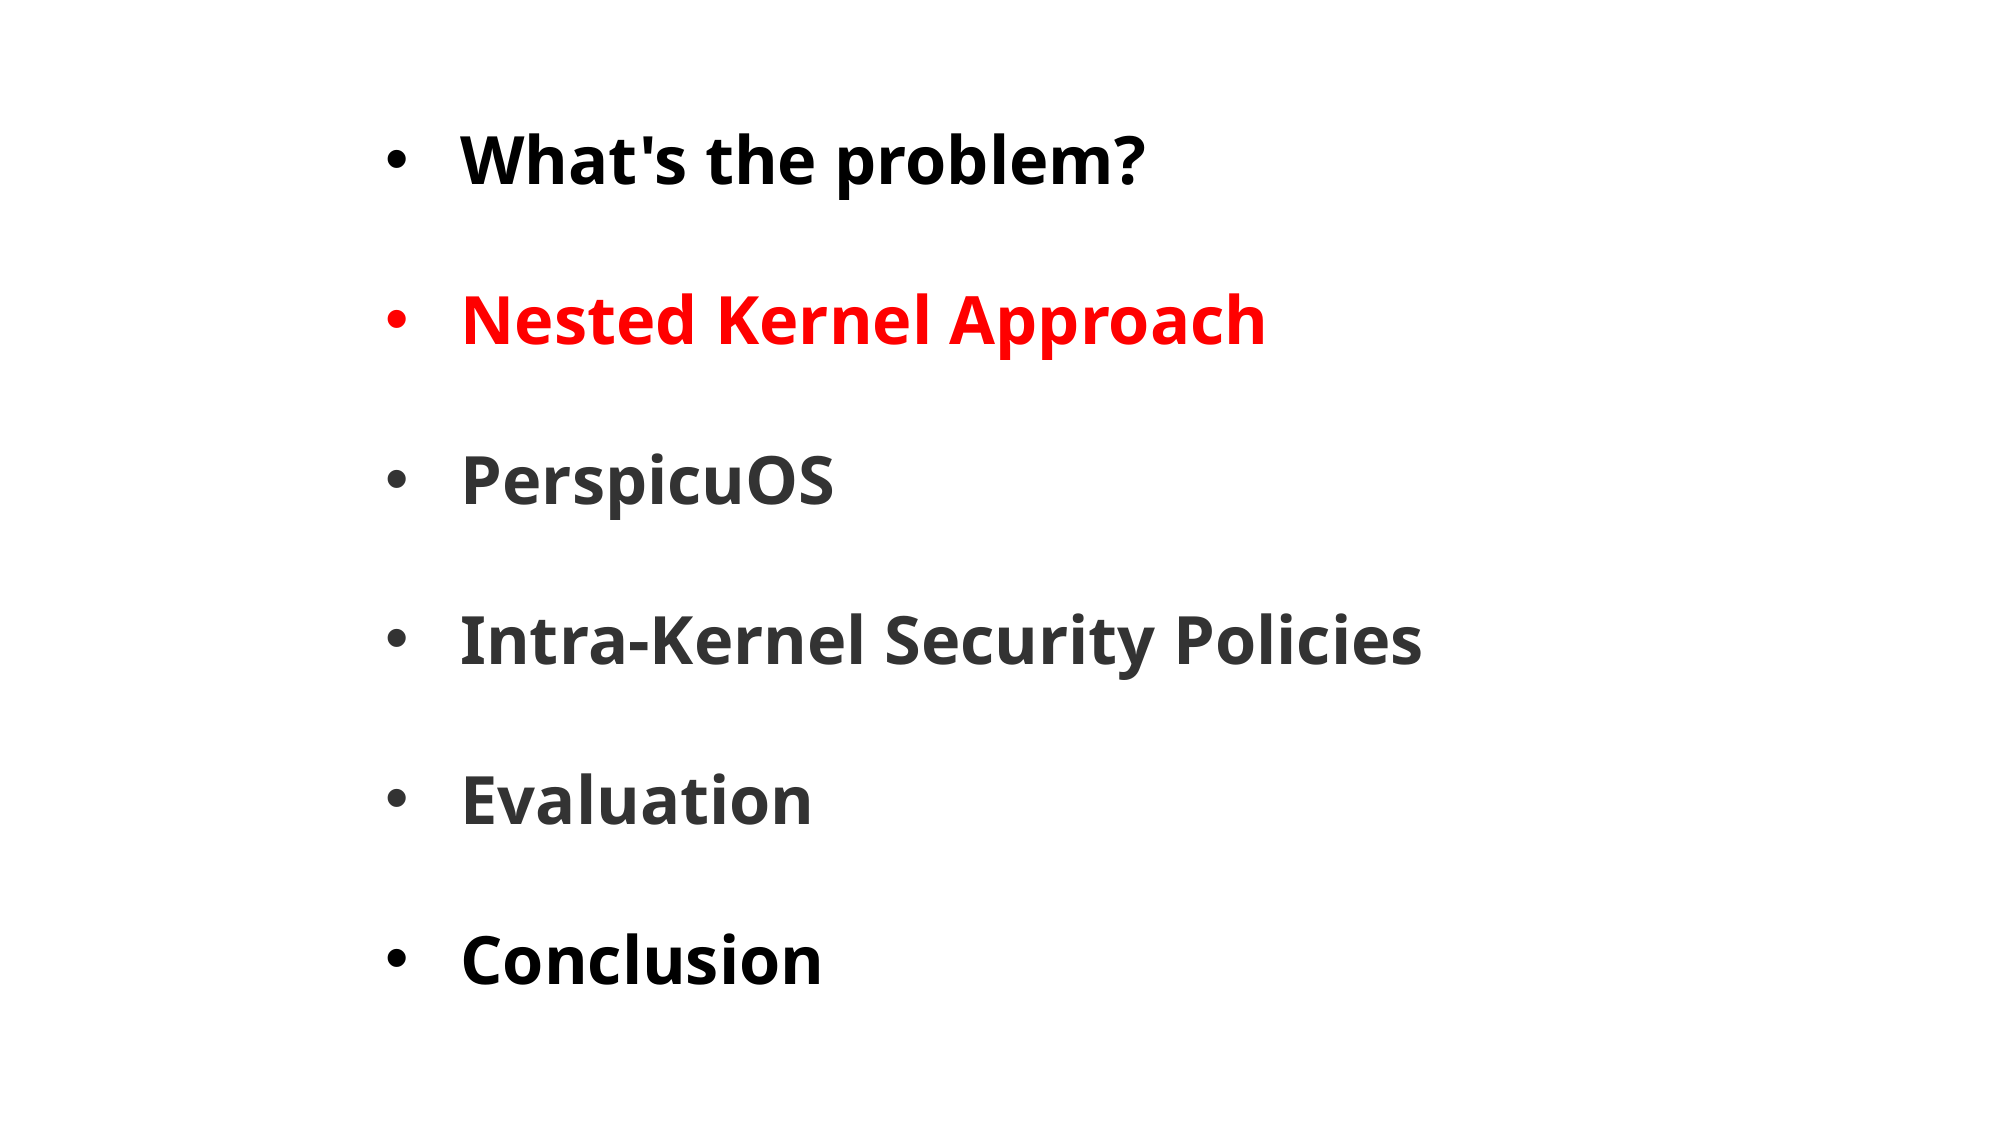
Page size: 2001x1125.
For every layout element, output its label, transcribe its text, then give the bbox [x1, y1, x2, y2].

text_box What's the problem? Nested Kernel Approach PerspicuOS Intra-Kernel Security Policies Evaluation Conclusion [370, 110, 1630, 1005]
